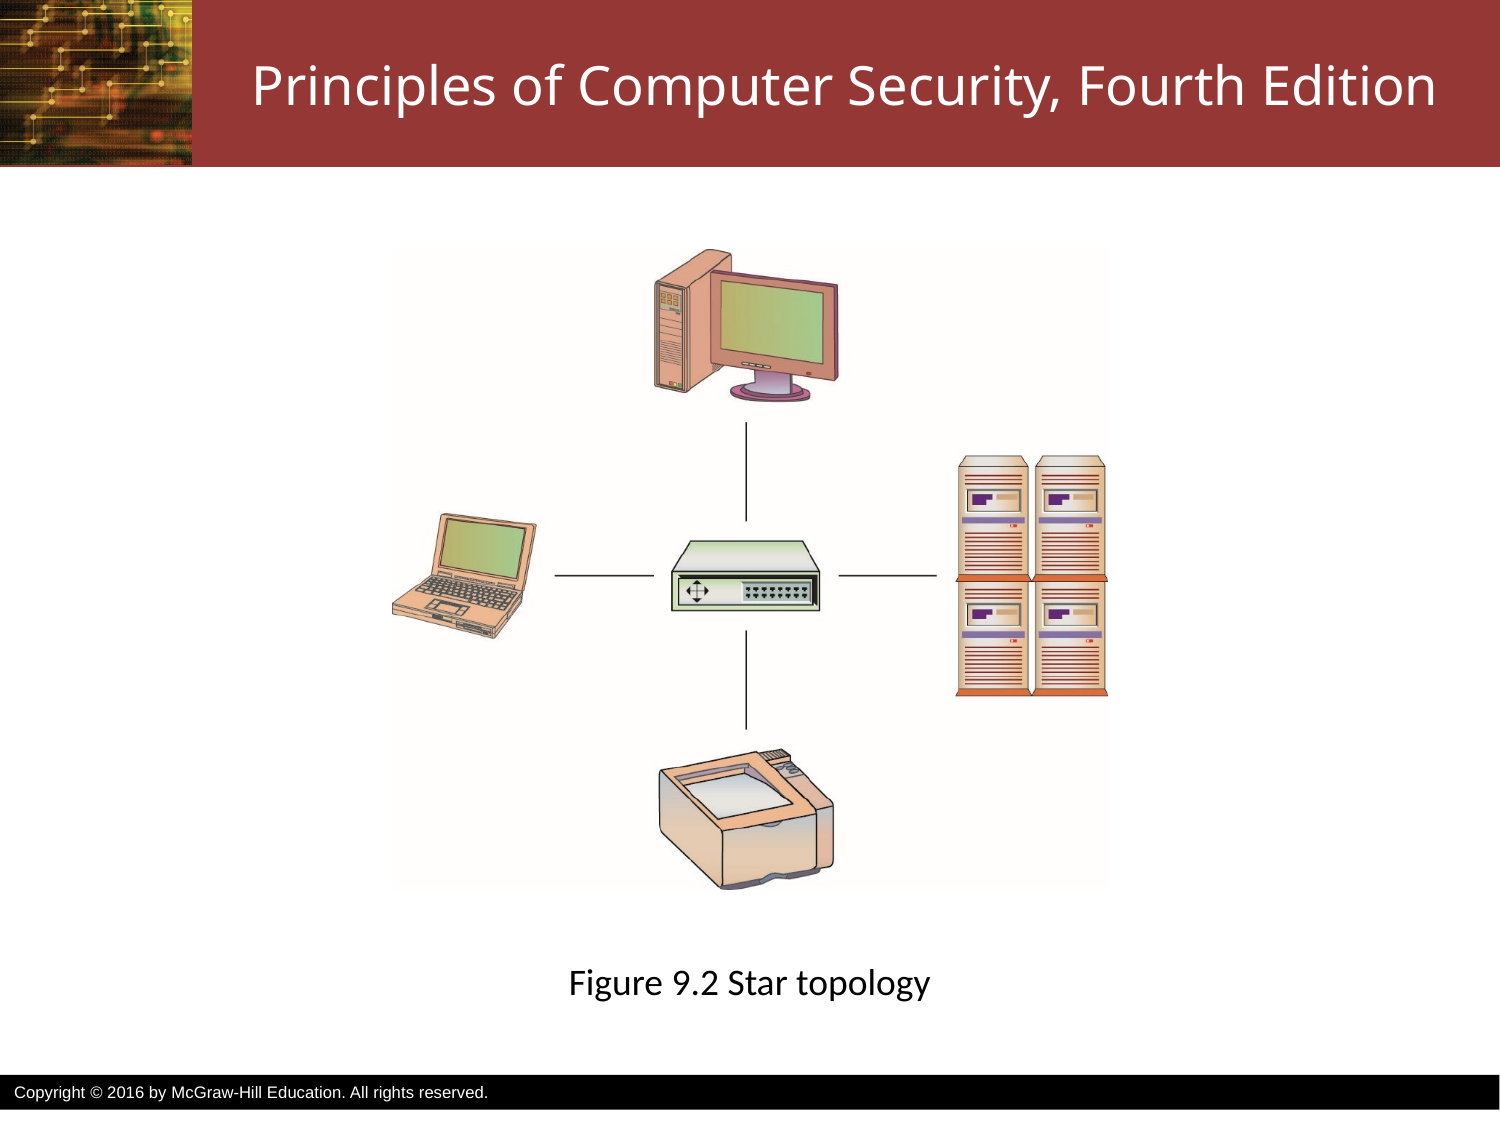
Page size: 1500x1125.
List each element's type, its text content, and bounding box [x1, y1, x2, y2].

list Figure 9.2 Star topology [99, 950, 1400, 1025]
picture [0, 0, 192, 165]
picture [392, 249, 1108, 890]
